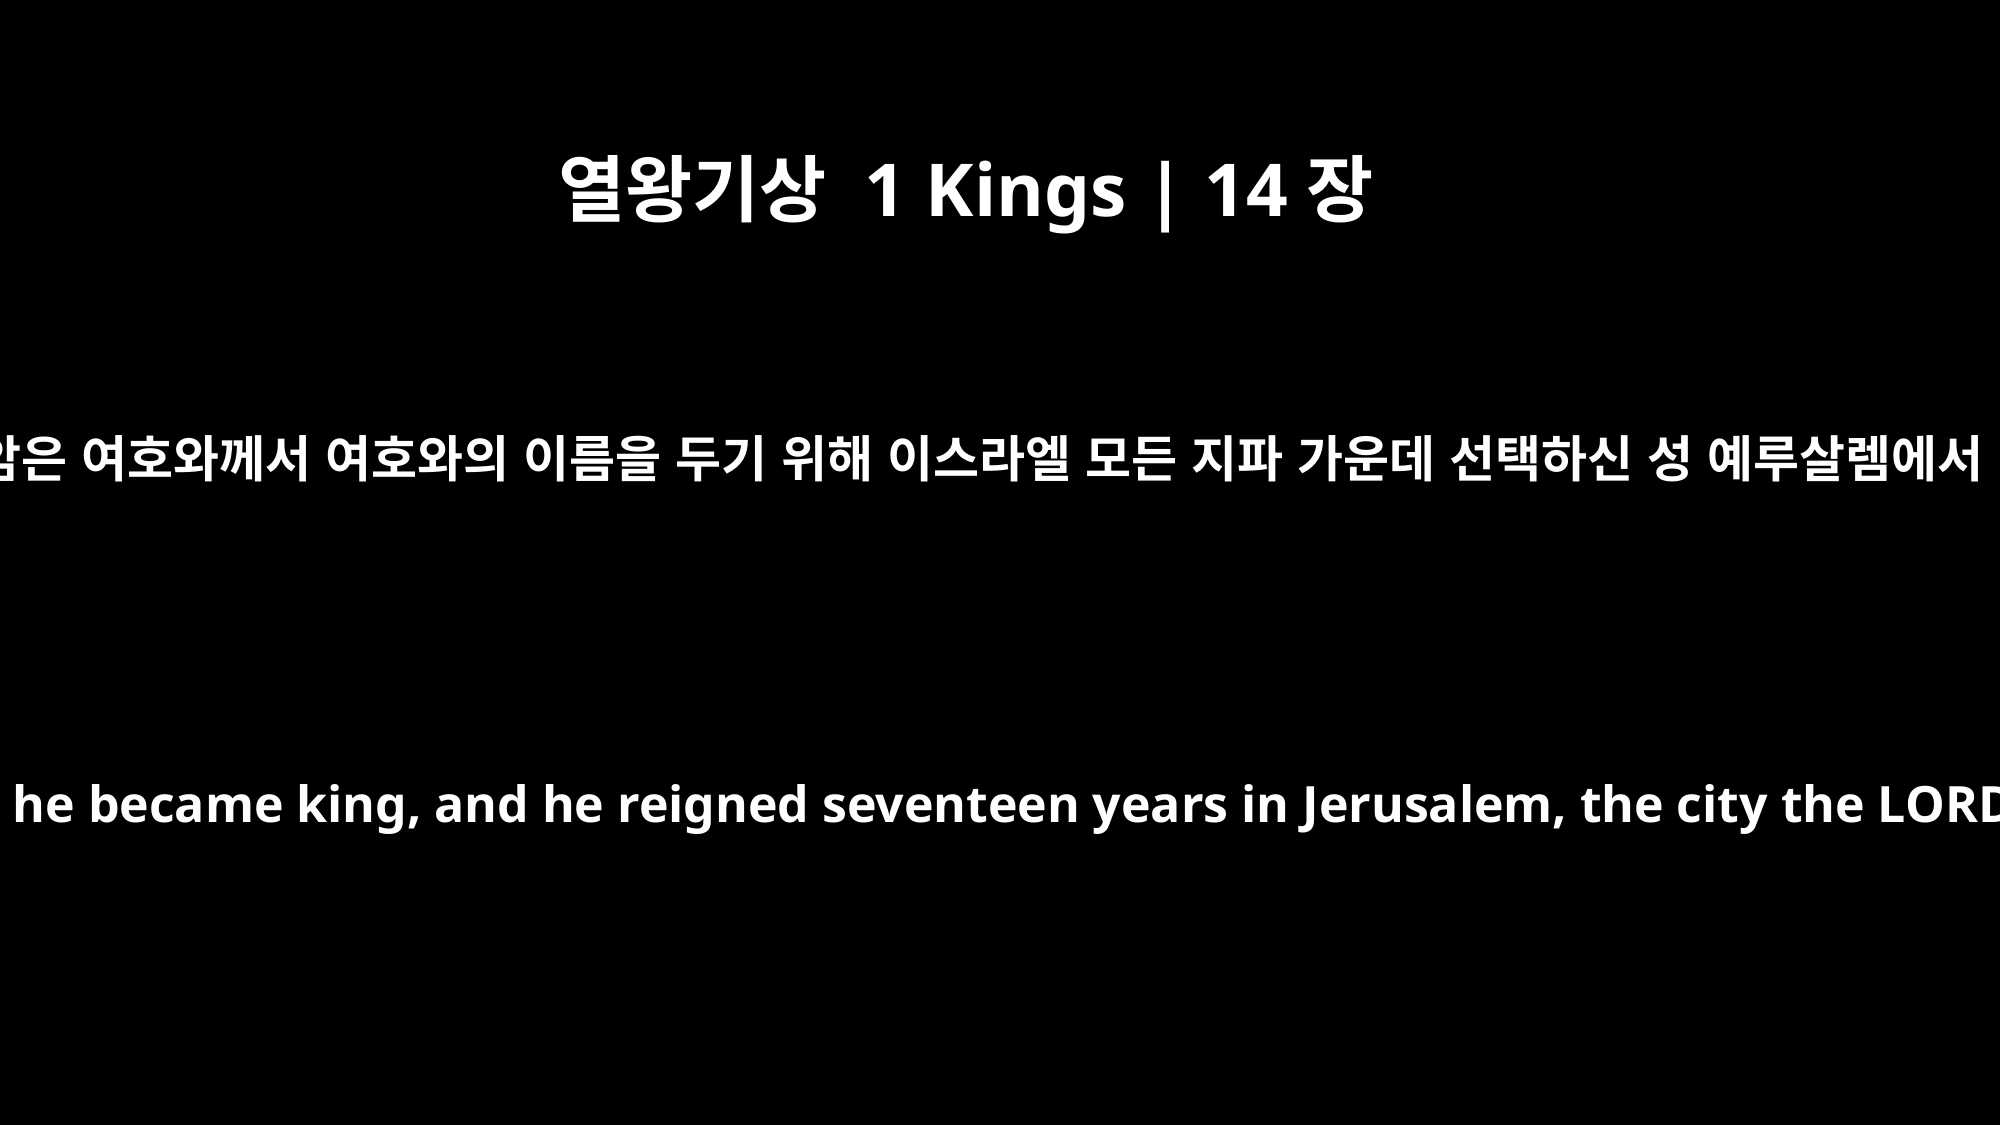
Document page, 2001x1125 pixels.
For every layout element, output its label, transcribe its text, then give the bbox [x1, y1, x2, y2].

text_box 열왕기상 1 Kings | 14장 [543, 136, 1389, 239]
text_box 21 솔로몬의 아들 르호보암이 유다의 왕이 됐습니다. 르호보암은 41세였습니다. 르호보암은 여호와께서 여호와의 이름을 두기 위해 이스라엘 모든 지파 가운데 선택하신 성 예루살렘에서 17년 동안 다스렸습니다. 그의 어머니의 이름은 나아마였고 암몬 사람이었습니다. [0, 359, 2000, 495]
text_box Rehoboam son of Solomon was king in Judah. He was forty-one years old when he became king, and he reigned seventeen years in Jerusalem, the city the LORD had chosen out of all the tribes of Israel in which to put his Name. His mother's name was Naamah; she was an Ammonite. [0, 764, 2000, 900]
